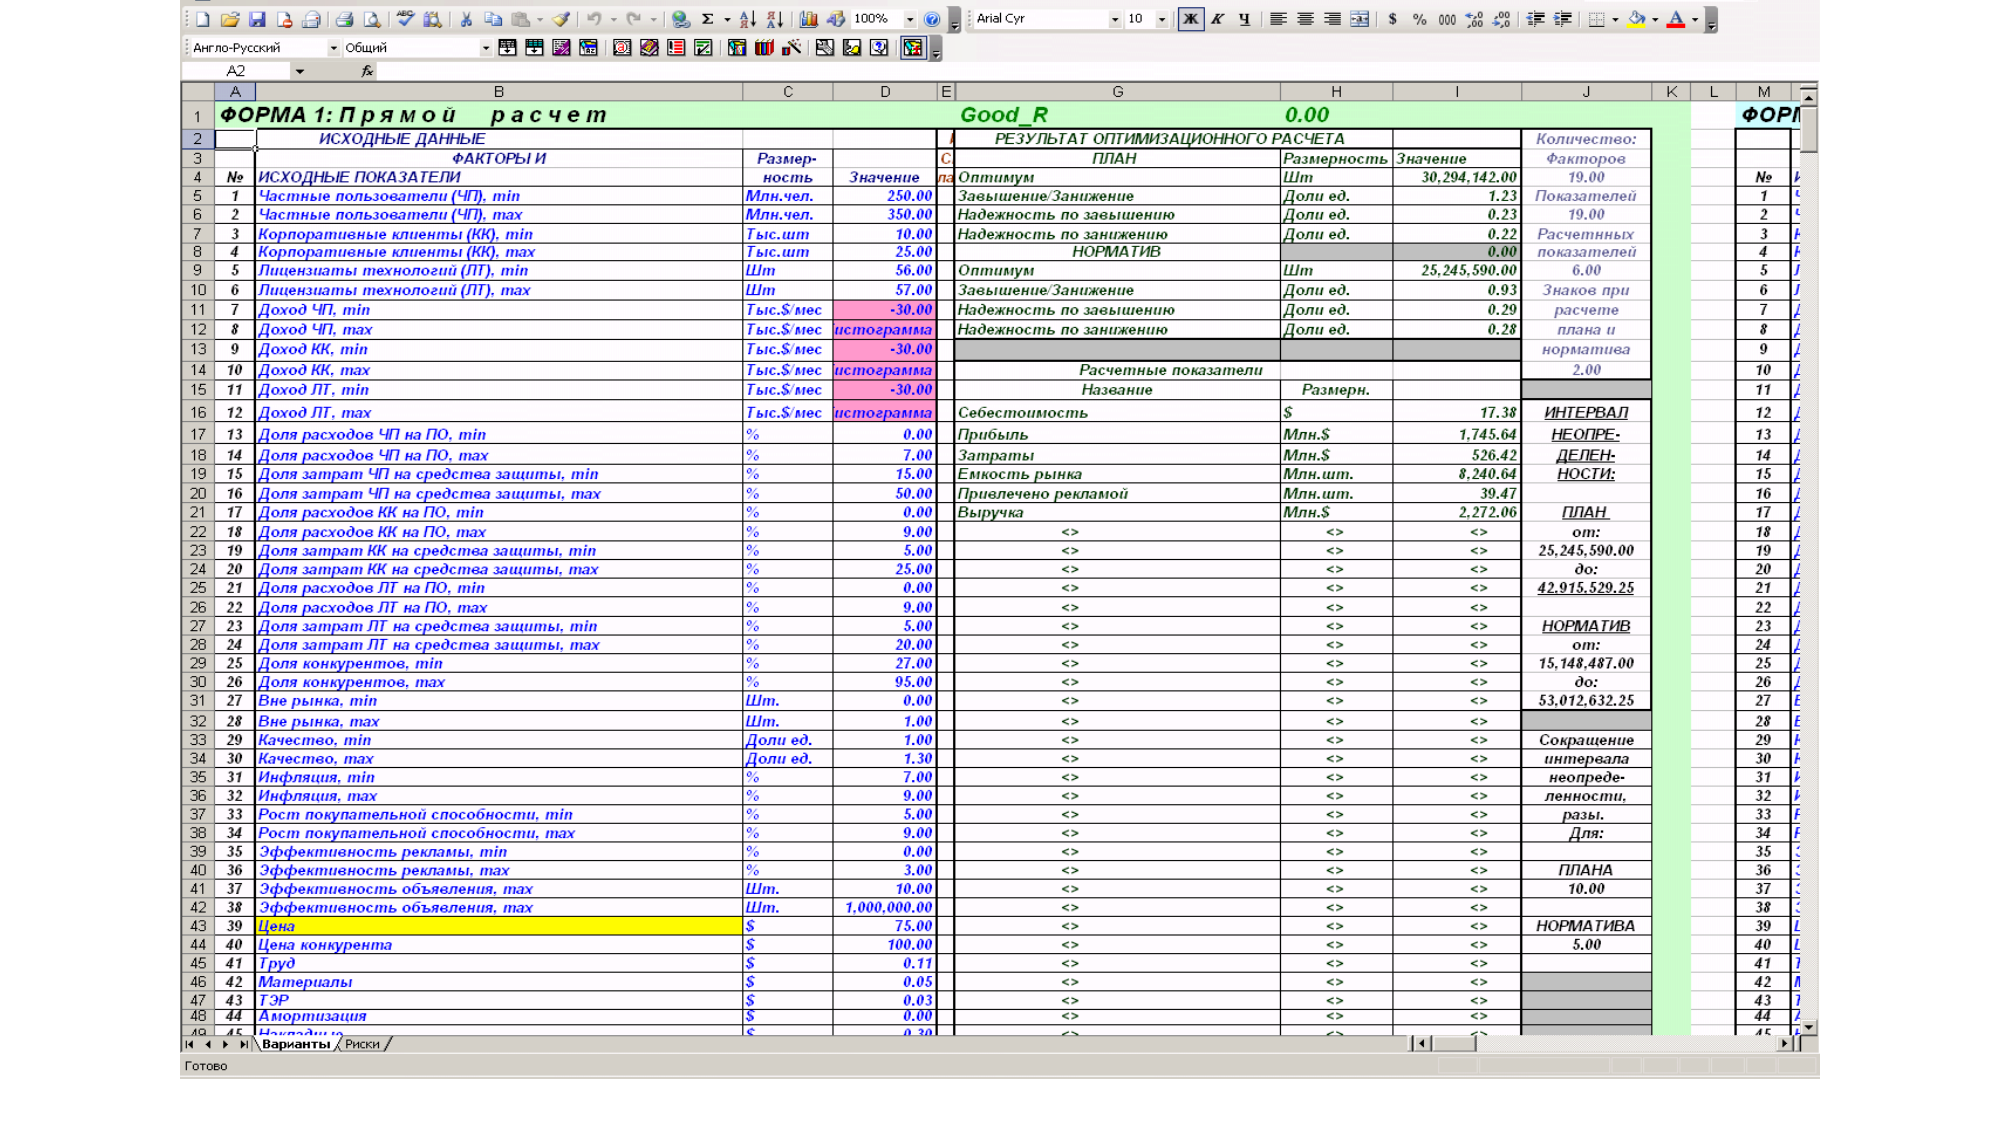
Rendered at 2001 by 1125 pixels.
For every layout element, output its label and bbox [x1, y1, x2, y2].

picture [180, 0, 1820, 1079]
